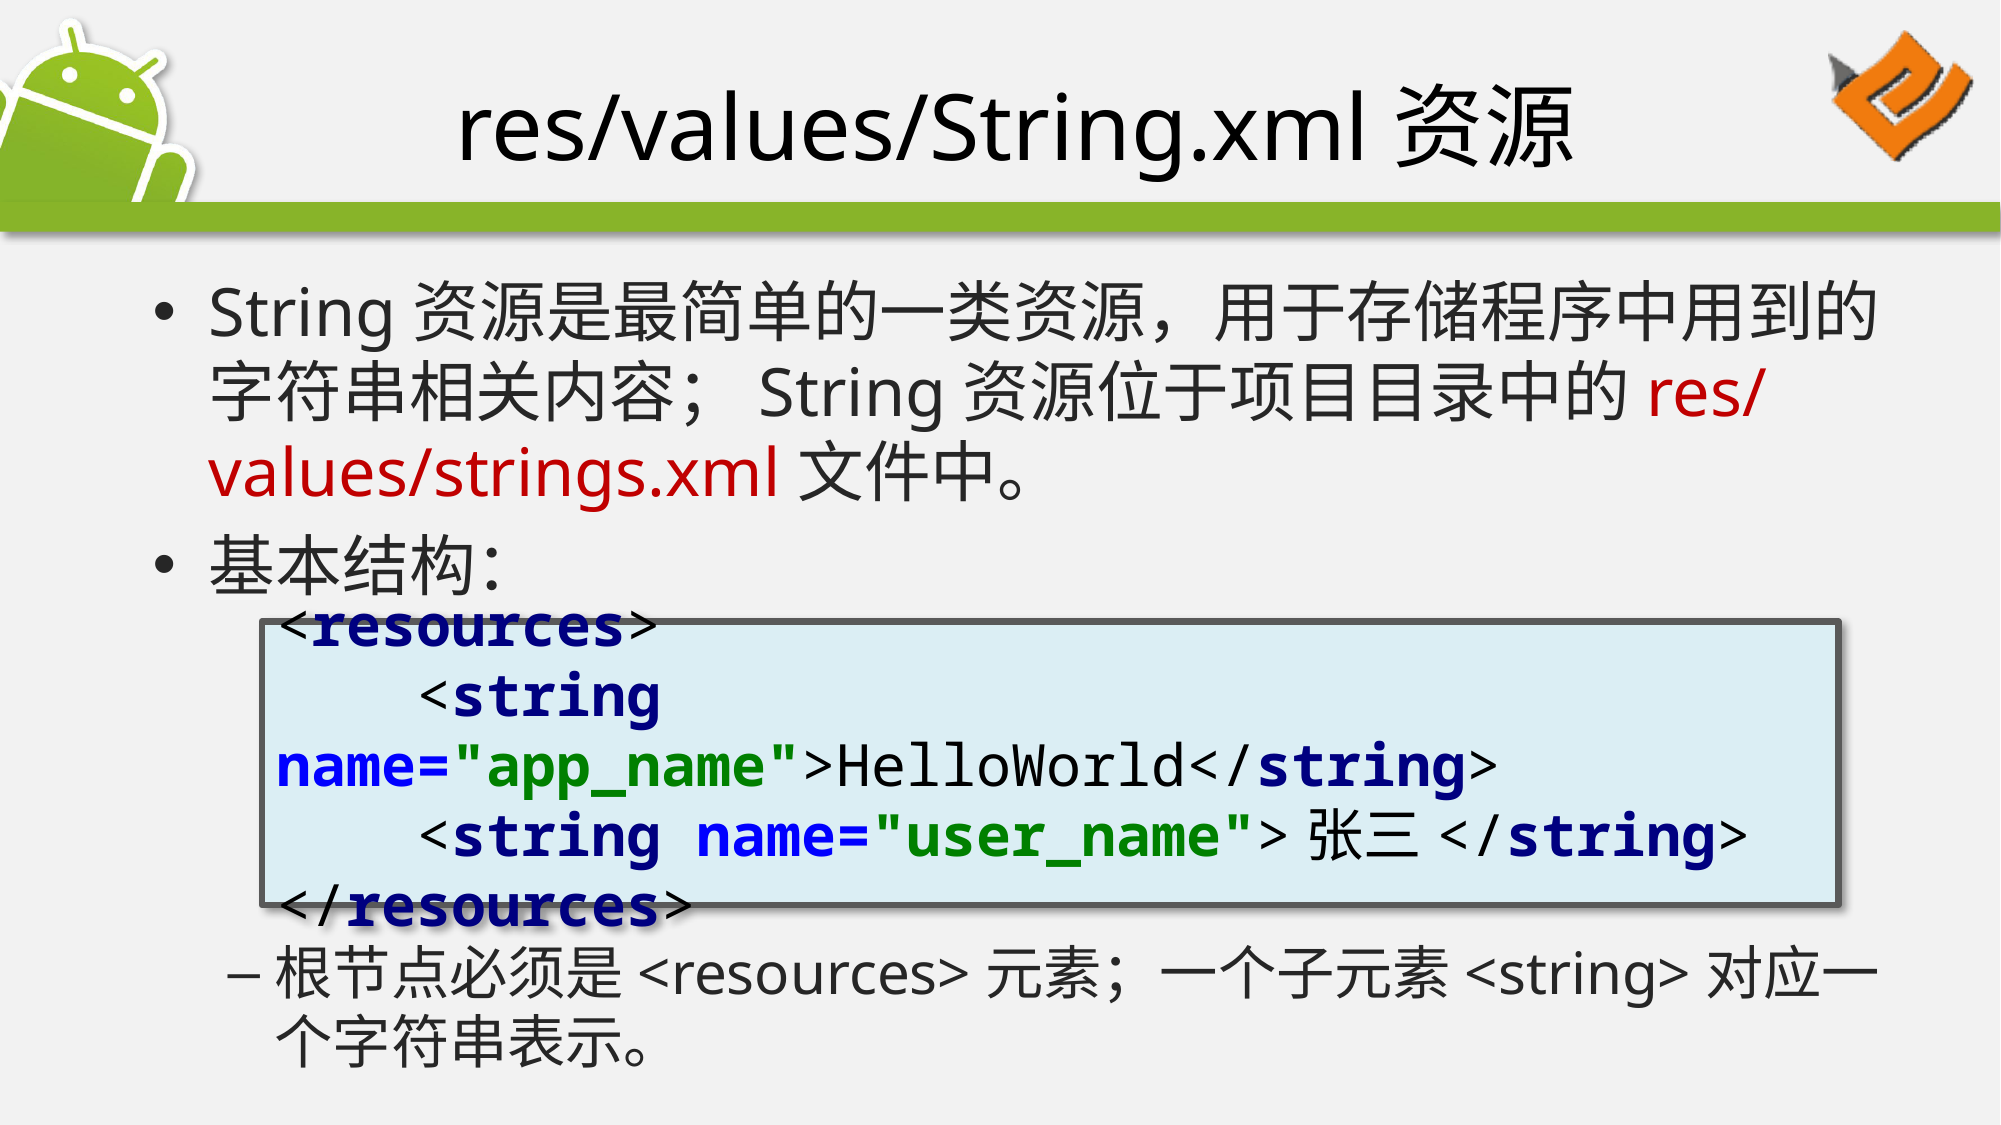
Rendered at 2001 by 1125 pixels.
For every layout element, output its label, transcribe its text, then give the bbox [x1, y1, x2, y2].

list String资源是最简单的一类资源，用于存储程序中用到的字符串相关内容；String资源位于项目目录中的res/values/strings.xml文件中。 基本结构： [137, 262, 1900, 622]
text_box <resources> <string name="app_name">HelloWorld</string> <string name="user_name">张三</string> </resources> [260, 620, 1840, 907]
title res/values/String.xml资源 [208, 45, 1824, 203]
text_box 根节点必须是<resources>元素；一个子元素<string>对应一个字符串表示。 [137, 928, 1900, 1106]
picture [0, 7, 209, 202]
picture [1828, 30, 1973, 161]
